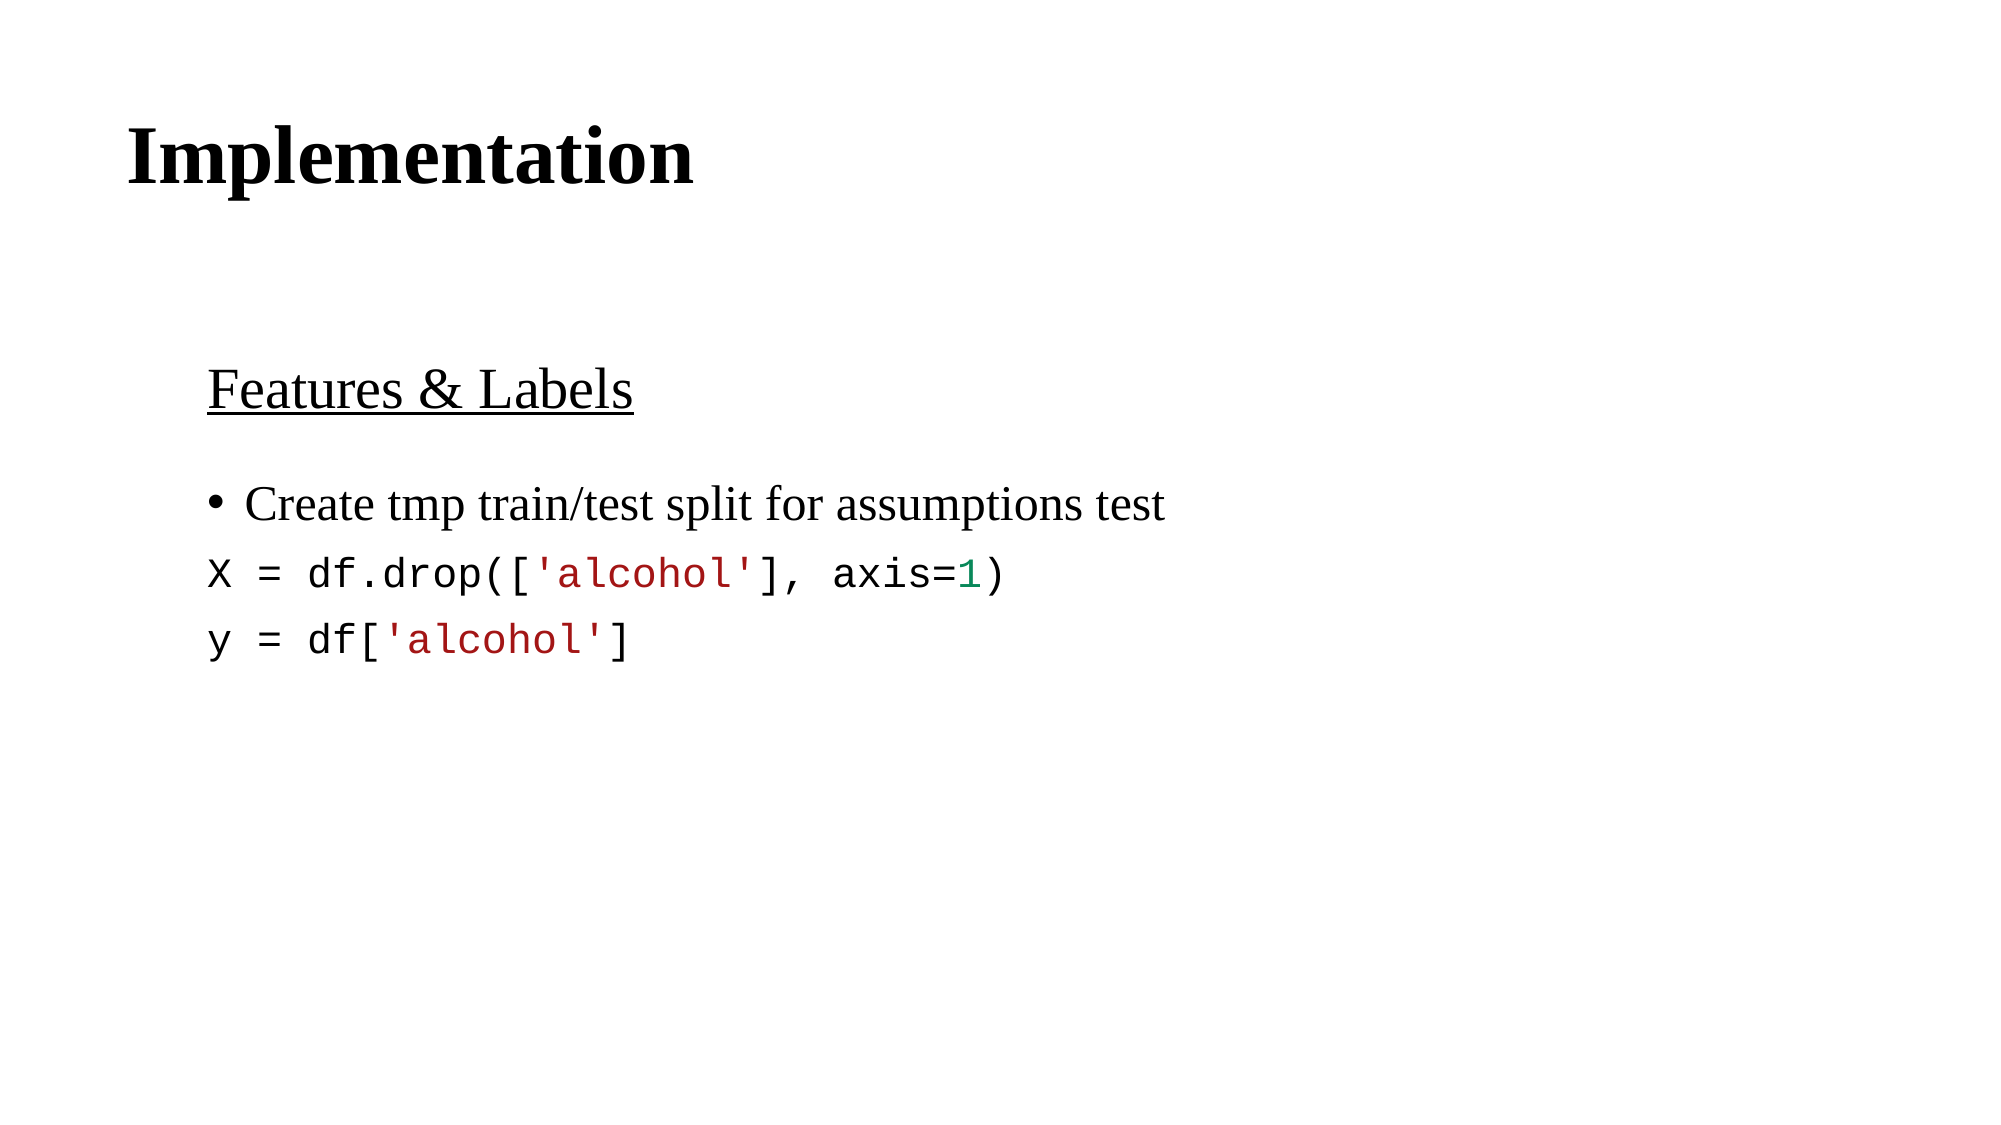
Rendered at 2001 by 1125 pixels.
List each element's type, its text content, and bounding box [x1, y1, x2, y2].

list Features & Labels Create tmp train/test split for assumptions test X = df.drop(['alcohol'], axis=1) y = df['alcohol'] [192, 307, 1791, 1007]
title Implementation [110, 88, 1791, 226]
